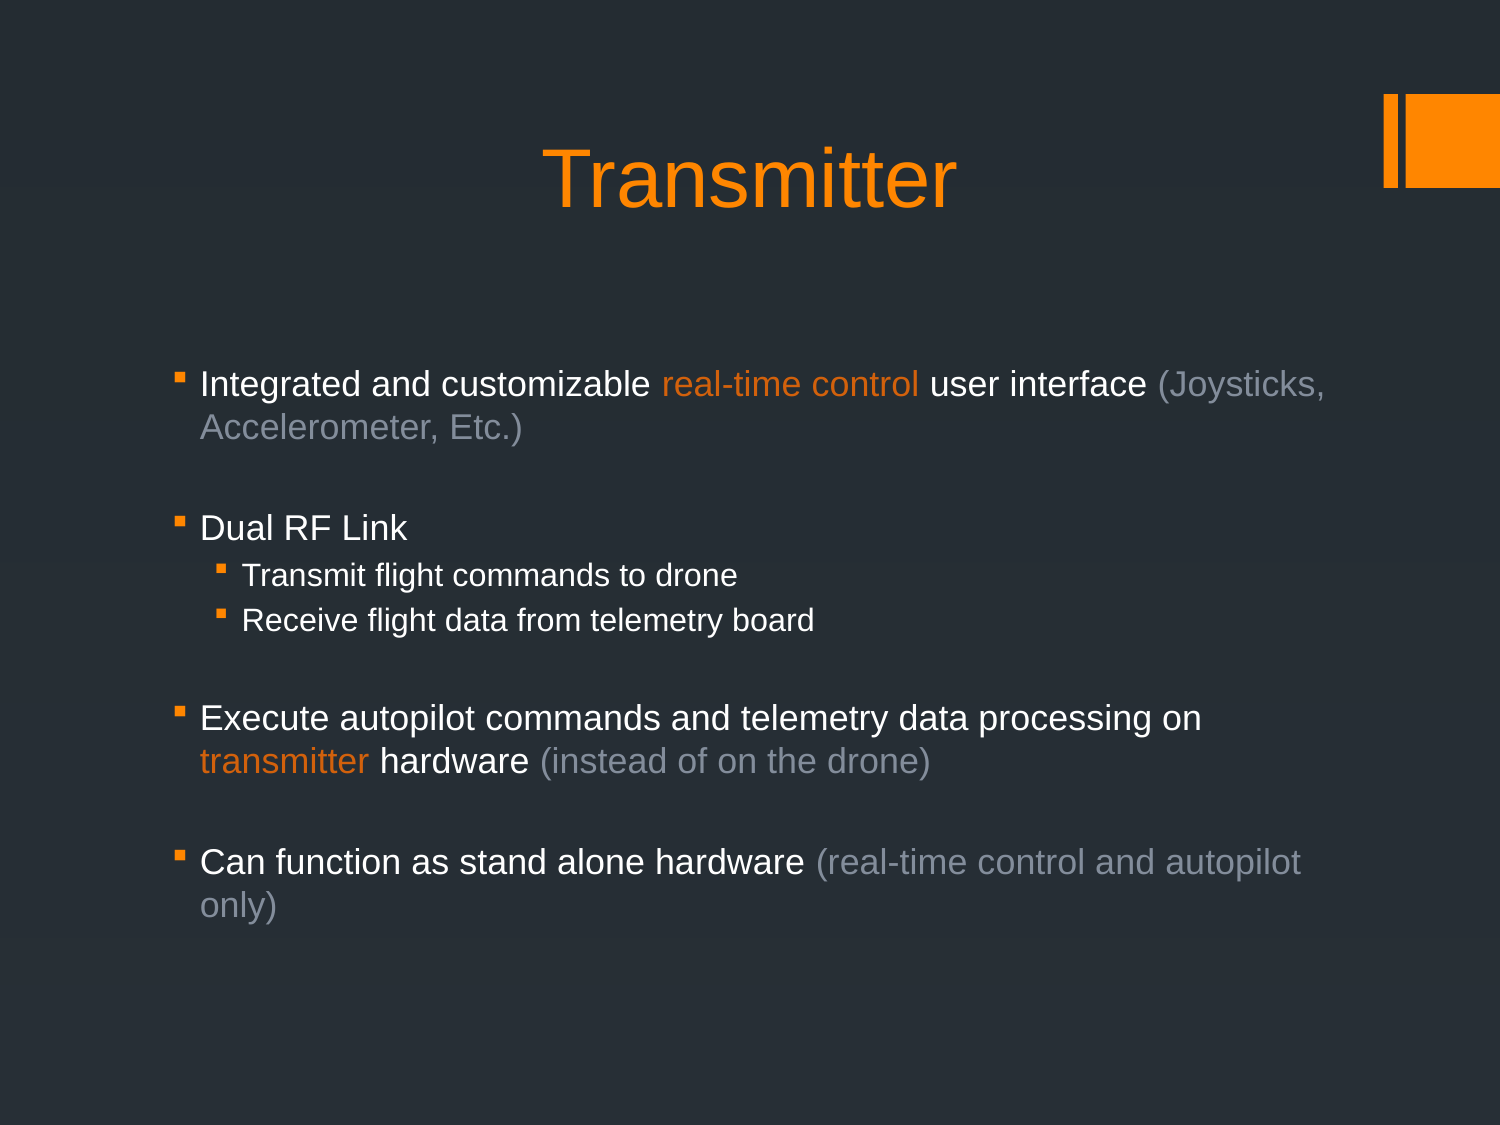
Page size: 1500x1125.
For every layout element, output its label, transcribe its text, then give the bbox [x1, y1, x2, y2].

list Integrated and customizable real-time control user interface (Joysticks, Accelerometer, Etc.) Dual RF Link Transmit flight commands to drone Receive flight data from telemetry board Execute autopilot commands and telemetry data processing on transmitter hardware (instead of on the drone) Can function as stand alone hardware (real-time control and autopilot only) [150, 353, 1350, 935]
title Transmitter [150, 41, 1350, 232]
